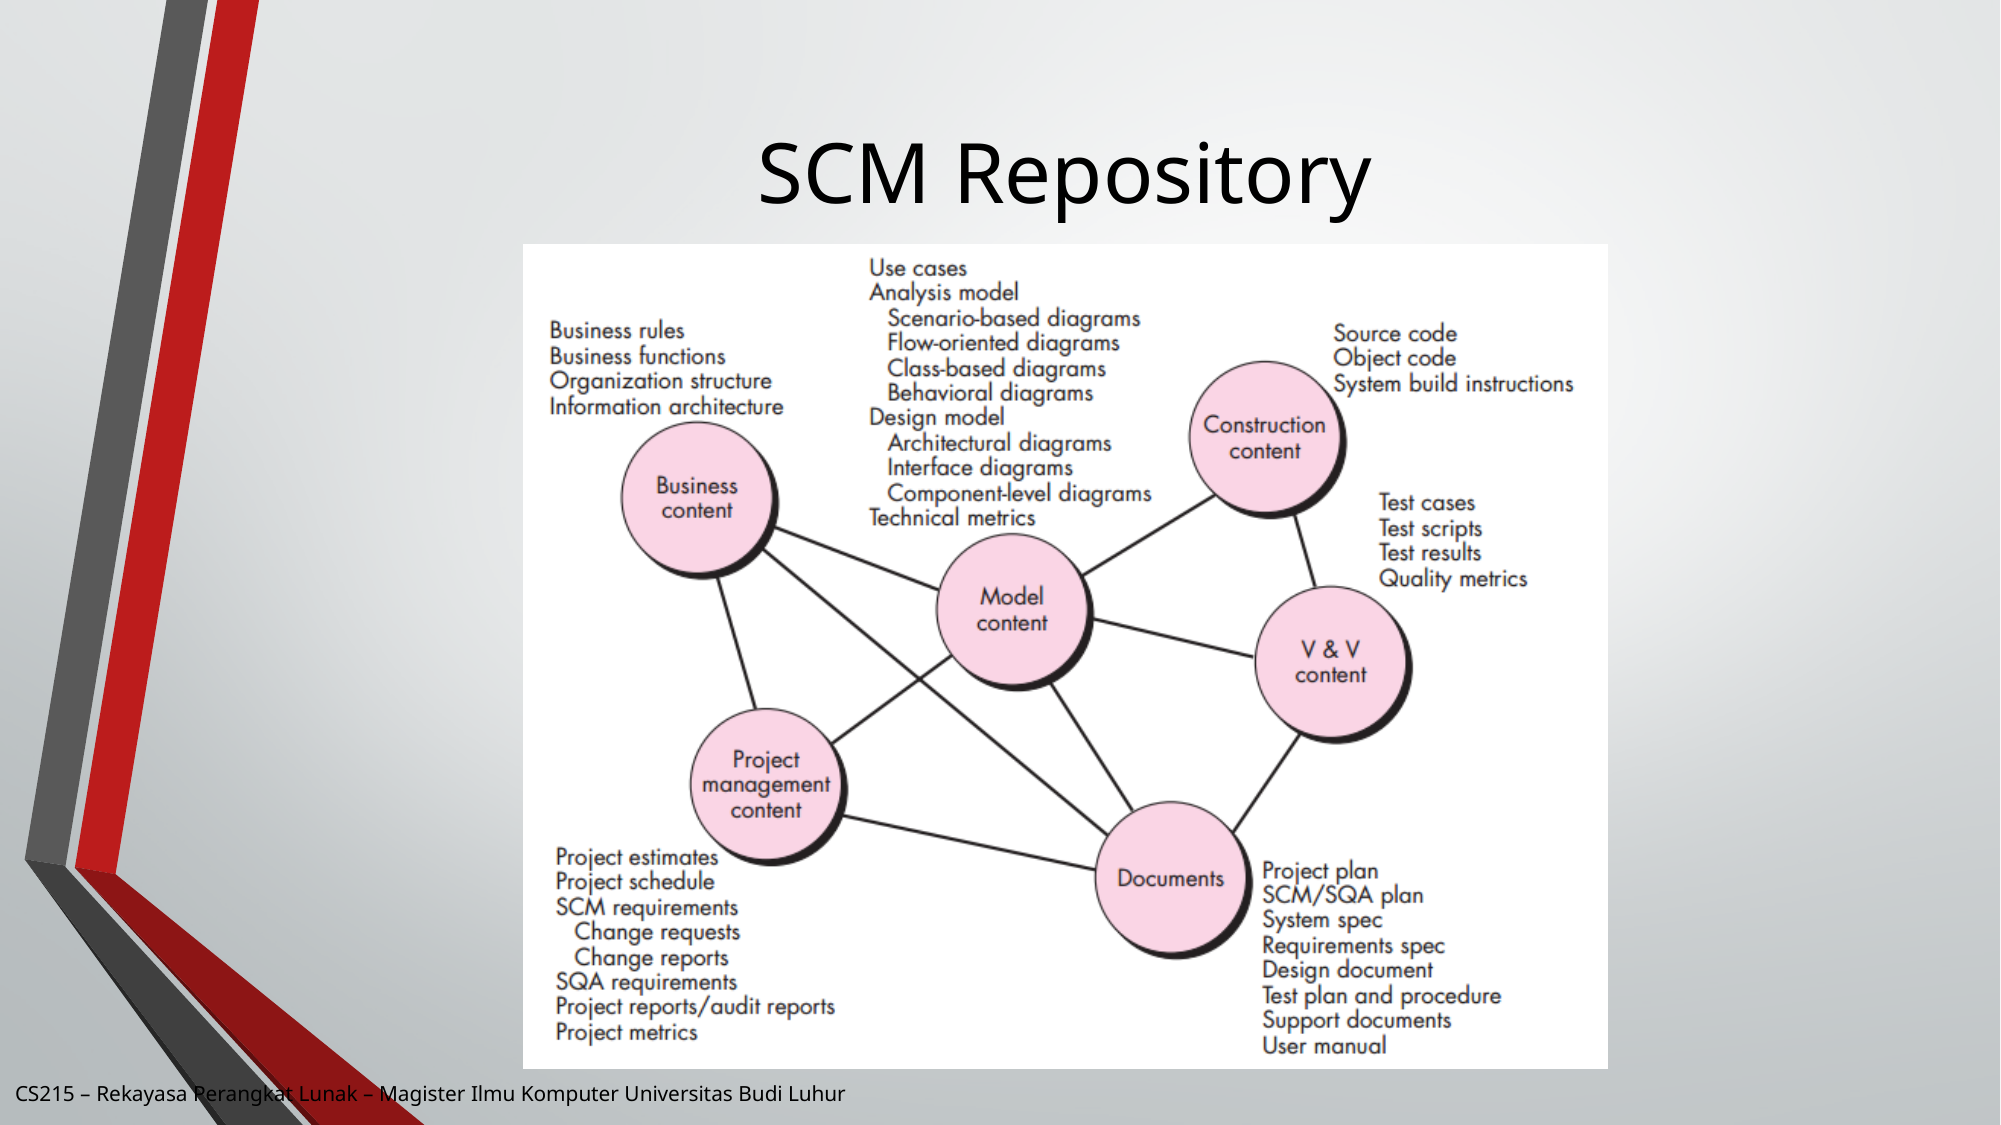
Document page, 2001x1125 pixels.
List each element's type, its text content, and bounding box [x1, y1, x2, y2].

footer CS215 – Rekayasa Perangkat Lunak – Magister Ilmu Komputer Universitas Budi Luhur [0, 1064, 1163, 1125]
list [523, 244, 1608, 1069]
title SCM Repository [243, 112, 1887, 400]
